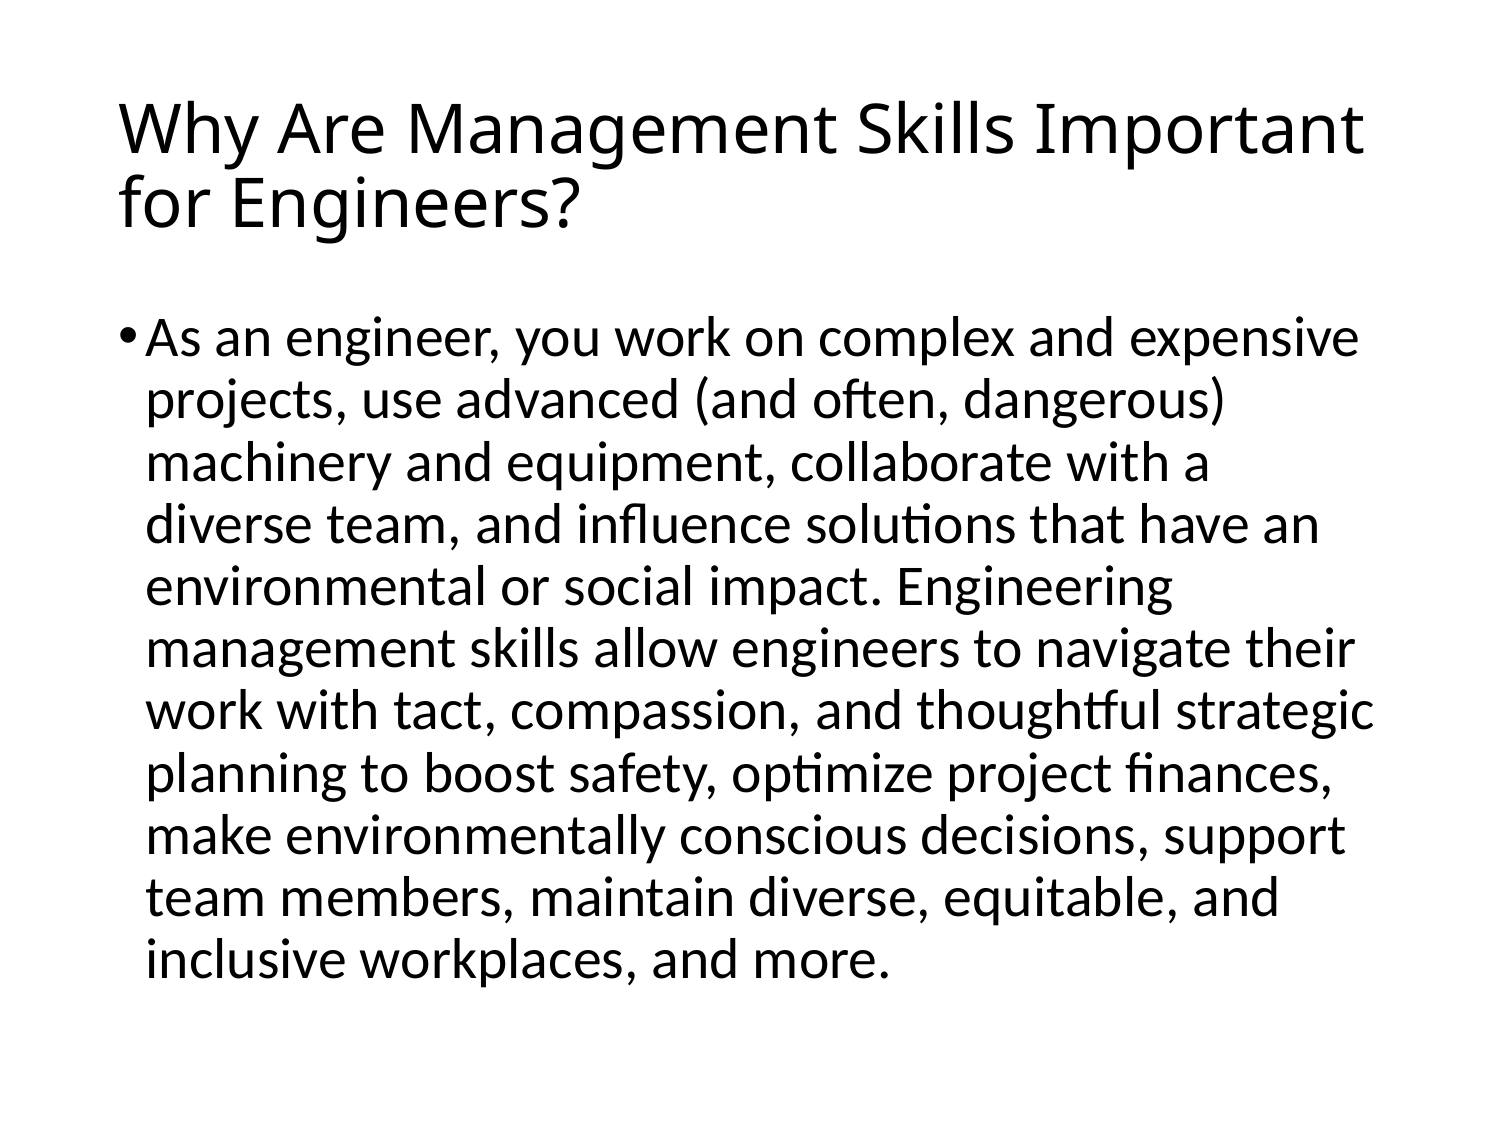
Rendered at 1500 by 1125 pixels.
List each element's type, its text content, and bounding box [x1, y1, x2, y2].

title Why Are Management Skills Important for Engineers? [103, 59, 1397, 278]
list As an engineer, you work on complex and expensive projects, use advanced (and often, dangerous) machinery and equipment, collaborate with a diverse team, and influence solutions that have an environmental or social impact. Engineering management skills allow engineers to navigate their work with tact, compassion, and thoughtful strategic planning to boost safety, optimize project finances, make environmentally conscious decisions, support team members, maintain diverse, equitable, and inclusive workplaces, and more. [103, 299, 1397, 1014]
